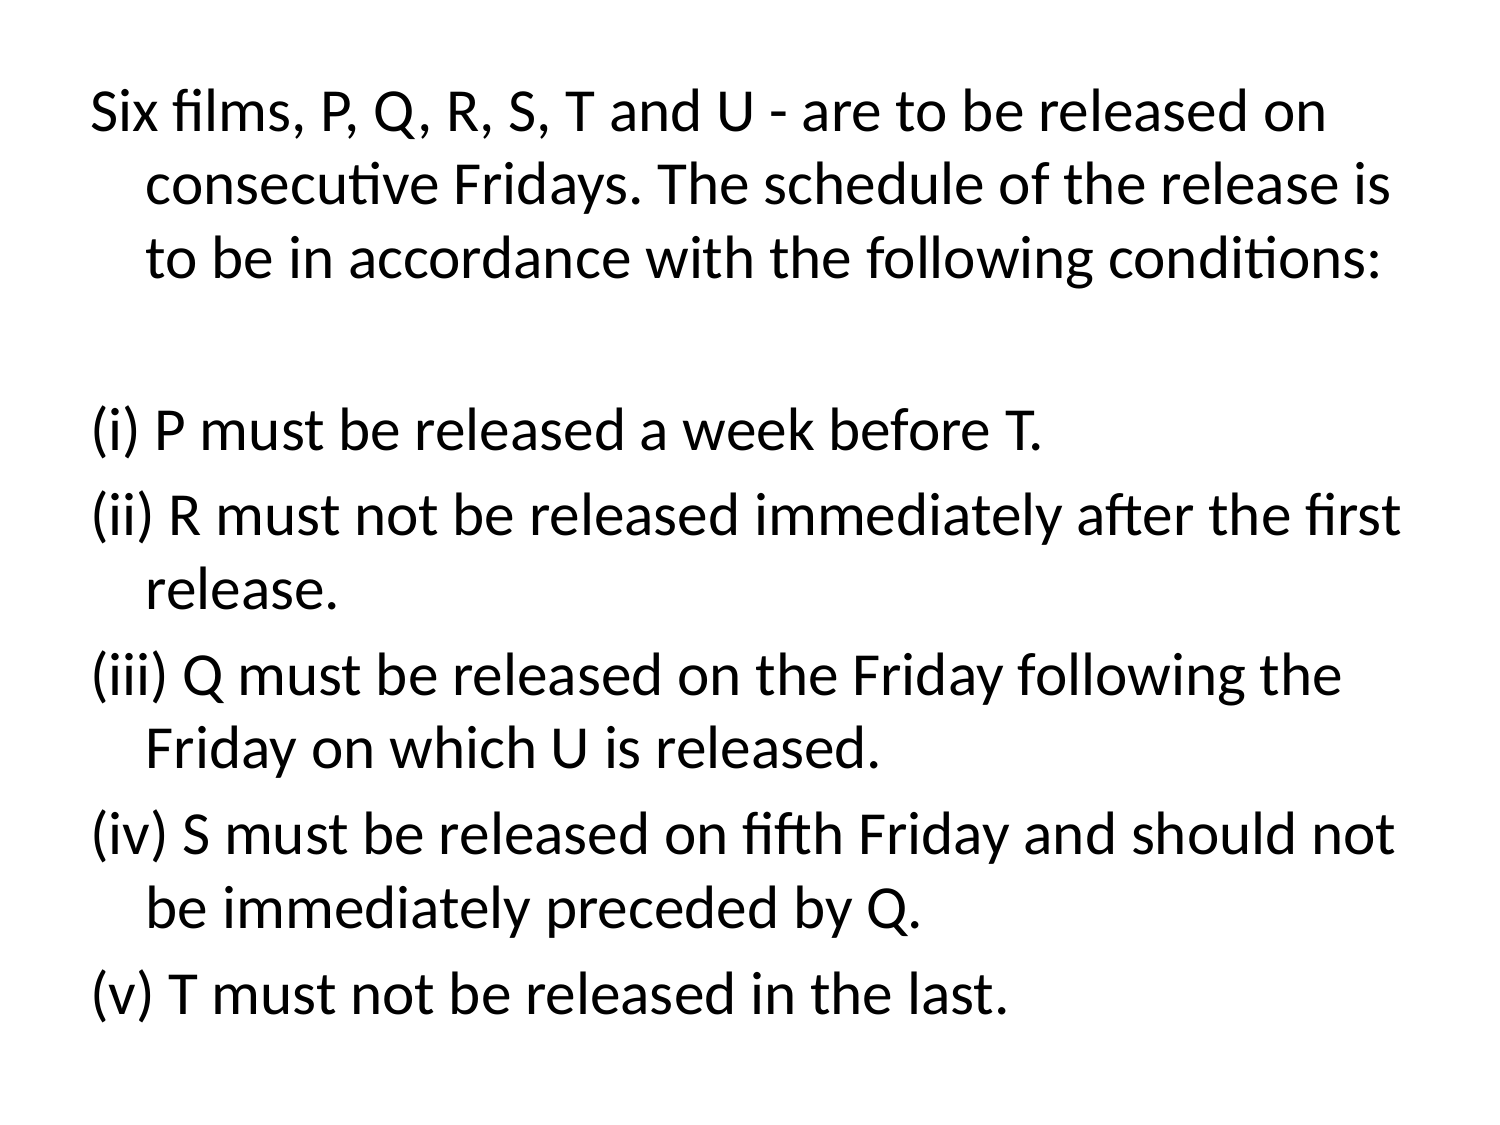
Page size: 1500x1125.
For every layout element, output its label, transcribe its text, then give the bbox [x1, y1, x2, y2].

list Six films, P, Q, R, S, T and U - are to be released on consecutive Fridays. The schedule of the release is to be in accordance with the following conditions: (i) P must be released a week before T. (ii) R must not be released immediately after the first release. (iii) Q must be released on the Friday following the Friday on which U is released. (iv) S must be released on fifth Friday and should not be immediately preceded by Q. (v) T must not be released in the last. [75, 62, 1425, 1088]
